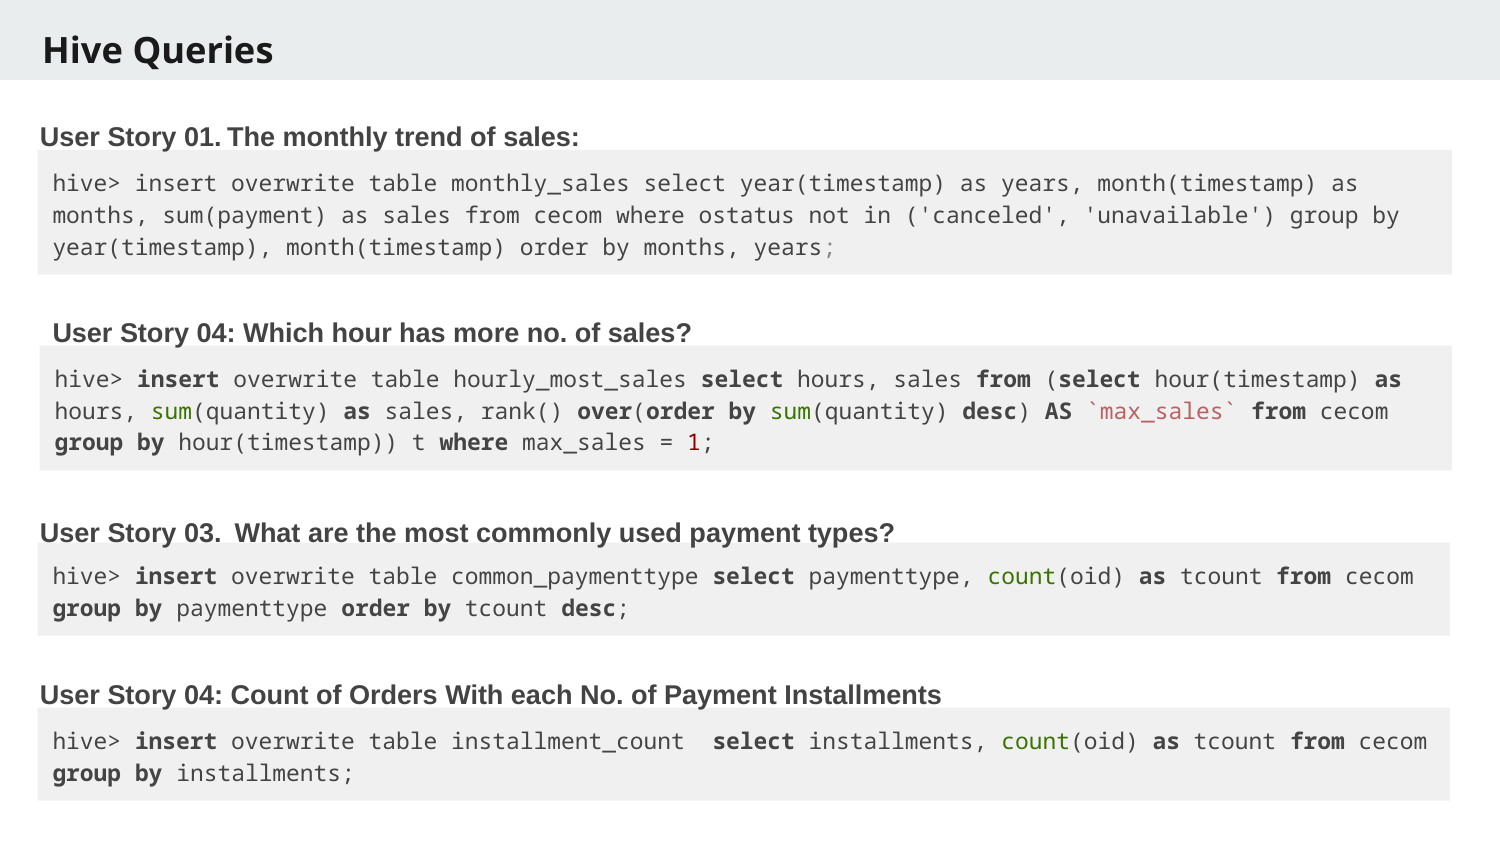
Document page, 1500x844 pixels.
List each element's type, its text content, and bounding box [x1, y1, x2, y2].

text_box User Story 03. What are the most commonly used payment types? [24, 495, 1453, 563]
text_box User Story 04: Count of Orders With each No. of Payment Installments [24, 657, 1453, 725]
text_box User Story 04: Which hour has more no. of sales? [37, 295, 1465, 363]
text_box hive> insert overwrite table installment_count select installments, count(oid) as tcount from cecom group by installments; [37, 725, 1450, 801]
text_box hive> insert overwrite table common_paymenttype select paymenttype, count(oid) as tcount from cecom group by paymenttype order by tcount desc; [37, 563, 1450, 636]
text_box hive> insert overwrite table monthly_sales select year(timestamp) as years, month(timestamp) as months, sum(payment) as sales from cecom where ostatus not in ('canceled', 'unavailable') group by year(timestamp), month(timestamp) order by months, years; [37, 149, 1453, 275]
text_box hive> insert overwrite table hourly_most_sales select hours, sales from (select hour(timestamp) as hours, sum(quantity) as sales, rank() over(order by sum(quantity) desc) AS `max_sales` from cecom group by hour(timestamp)) t where max_sales = 1; [39, 363, 1453, 471]
text_box User Story 01. The monthly trend of sales: [24, 99, 1375, 167]
title Hive Queries [27, 12, 1289, 99]
